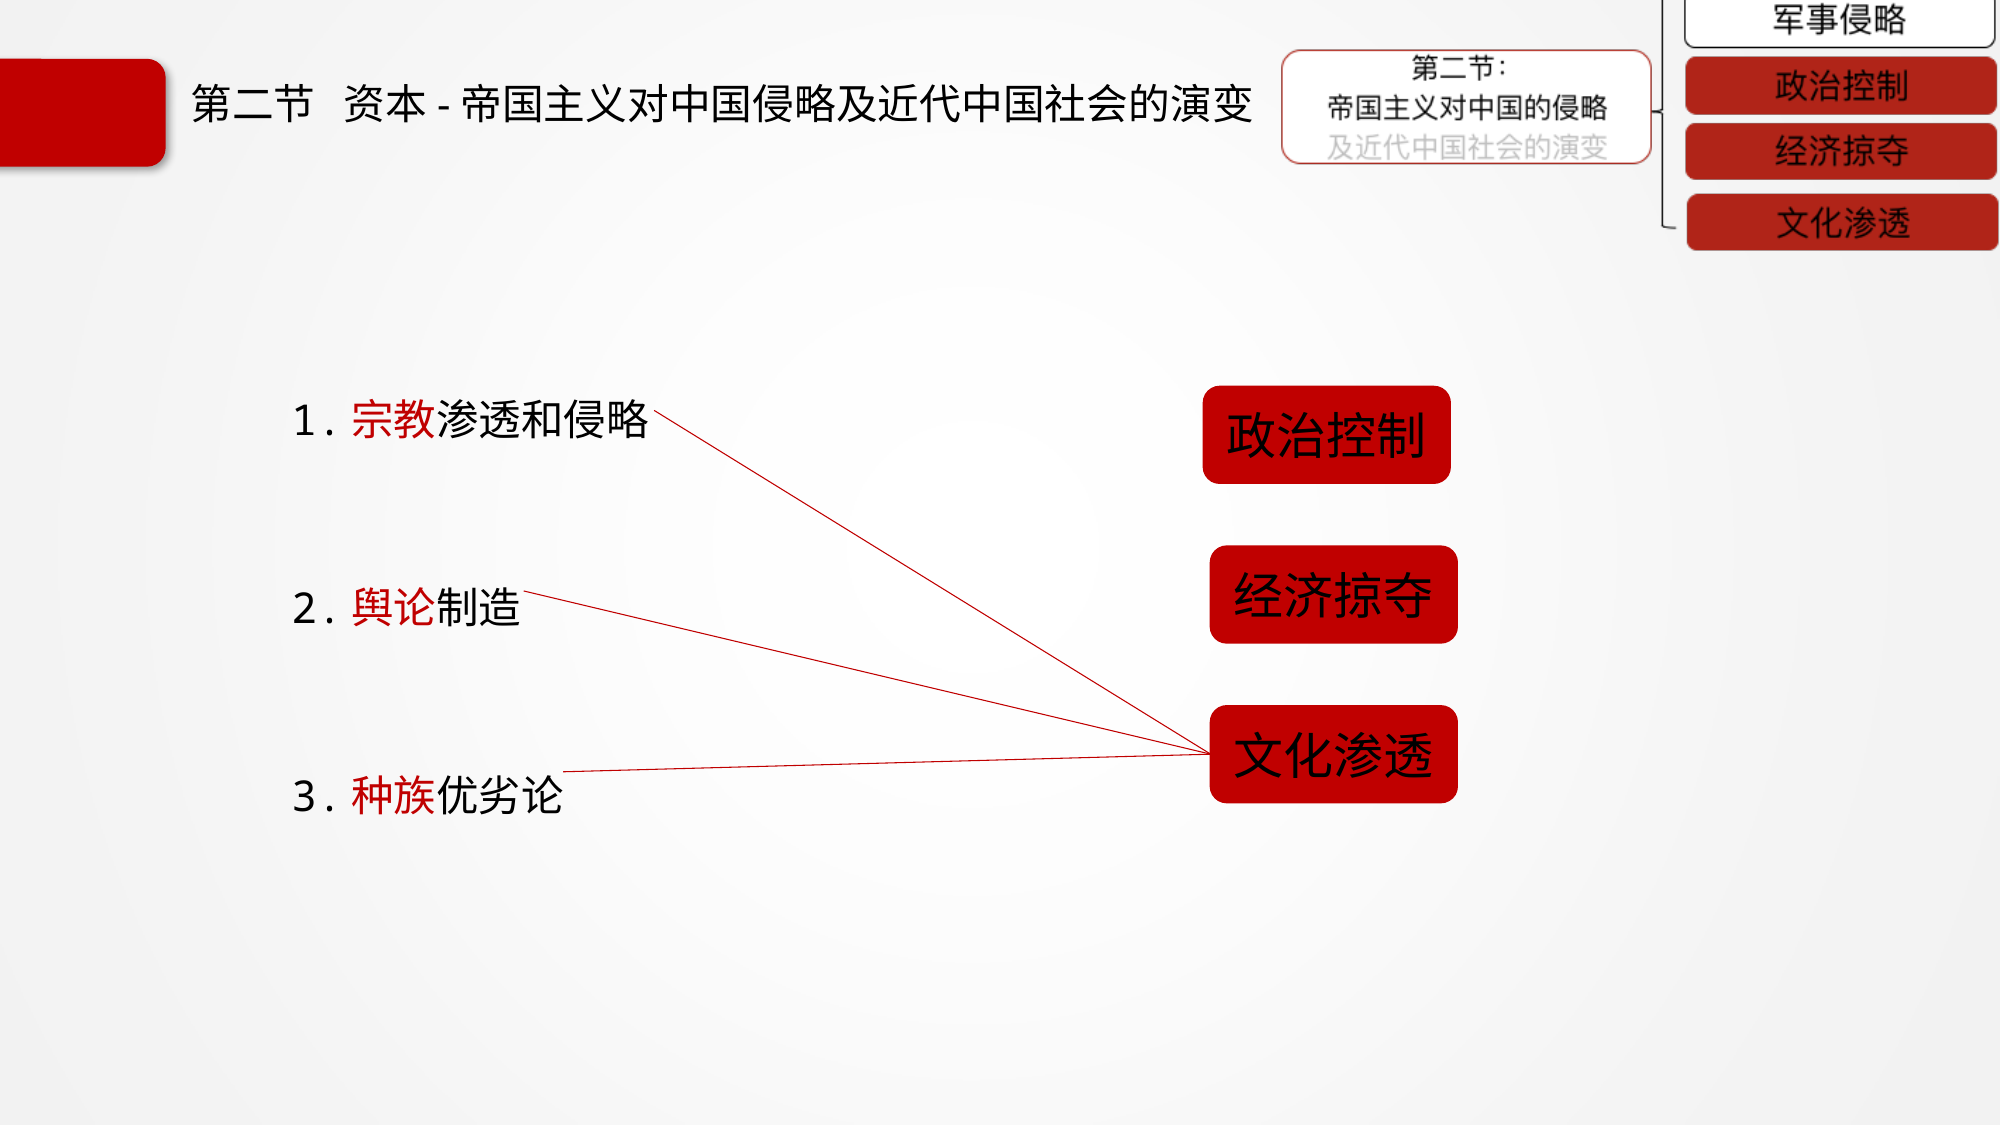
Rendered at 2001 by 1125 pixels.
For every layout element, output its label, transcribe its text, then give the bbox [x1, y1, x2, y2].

list 1.宗教渗透和侵略 2.舆论制造 3.种族优劣论 [276, 359, 887, 926]
text_box 文化渗透 [1209, 705, 1458, 804]
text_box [523, 590, 1211, 755]
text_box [654, 410, 1211, 590]
text_box 第二节 资本-帝国主义对中国侵略及近代中国社会的演变 [175, 76, 1280, 137]
text_box 政治控制 [1202, 385, 1451, 484]
text_box 经济掠夺 [1211, 545, 1458, 644]
picture [0, 0, 2000, 1125]
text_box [562, 754, 1211, 772]
